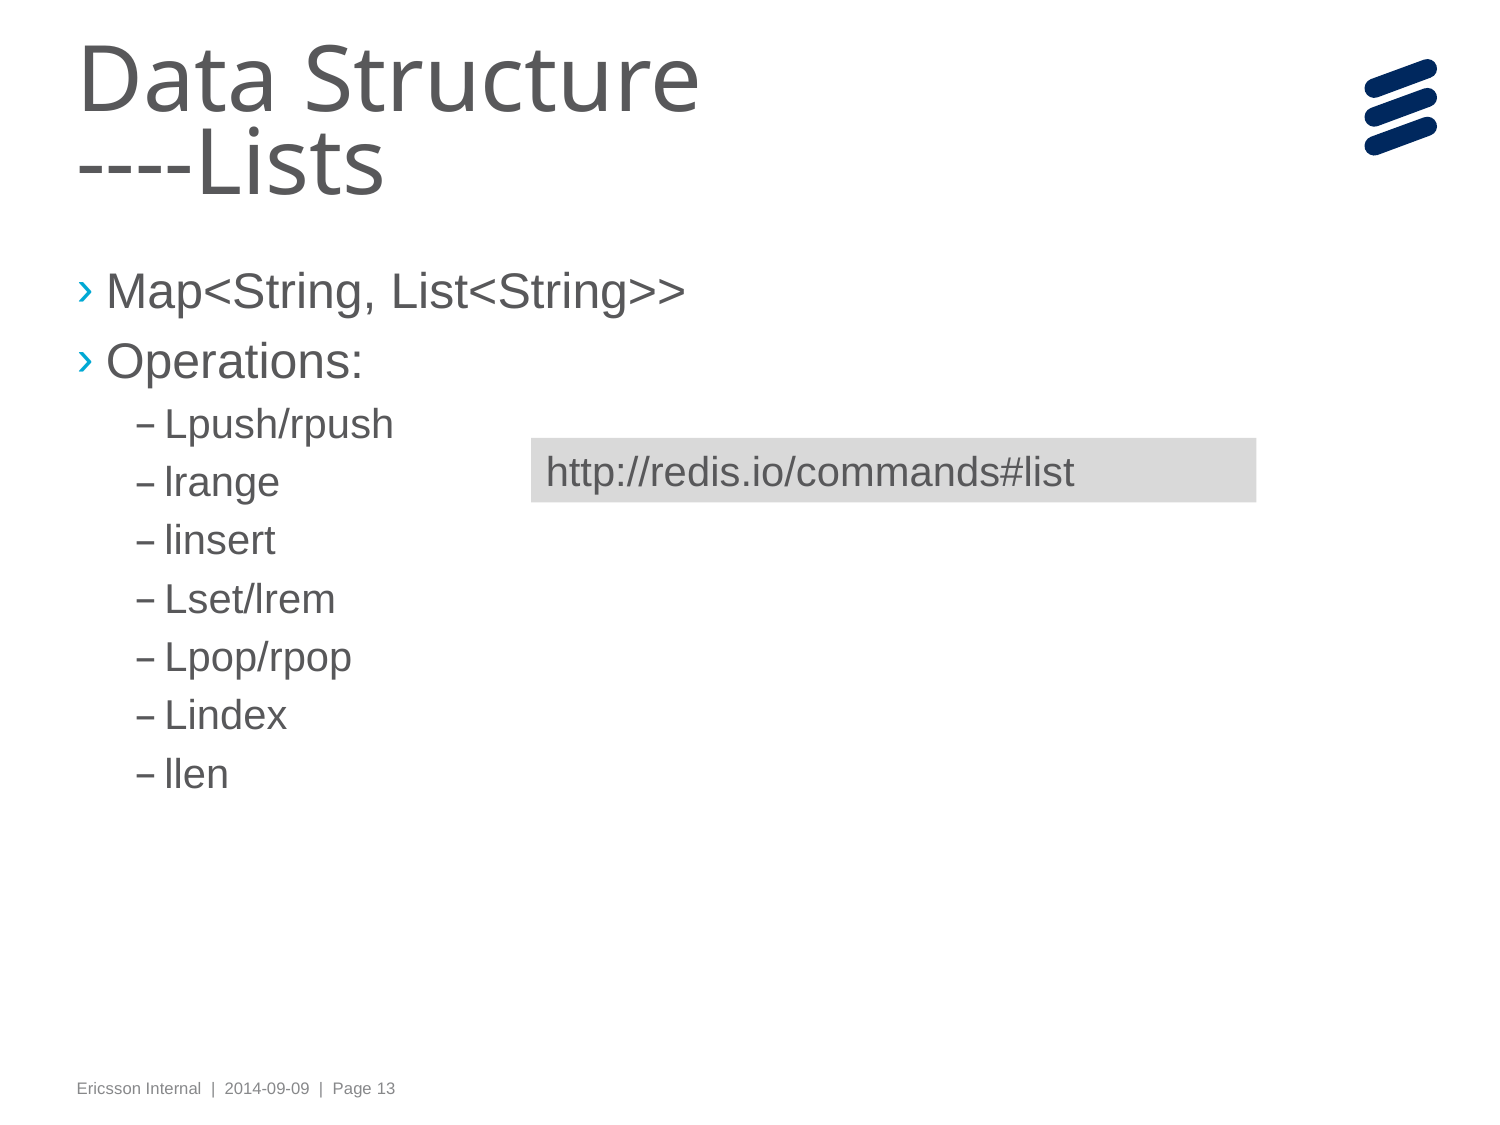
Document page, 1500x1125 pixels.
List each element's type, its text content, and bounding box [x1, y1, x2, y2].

text_box http://redis.io/commands#list [531, 437, 1257, 503]
title Data Structure ----Lists [64, 39, 1295, 218]
list Map<String, List<String>> Operations: Lpush/rpush lrange linsert Lset/lrem Lpop/rpop Lindex llen [64, 257, 1436, 928]
